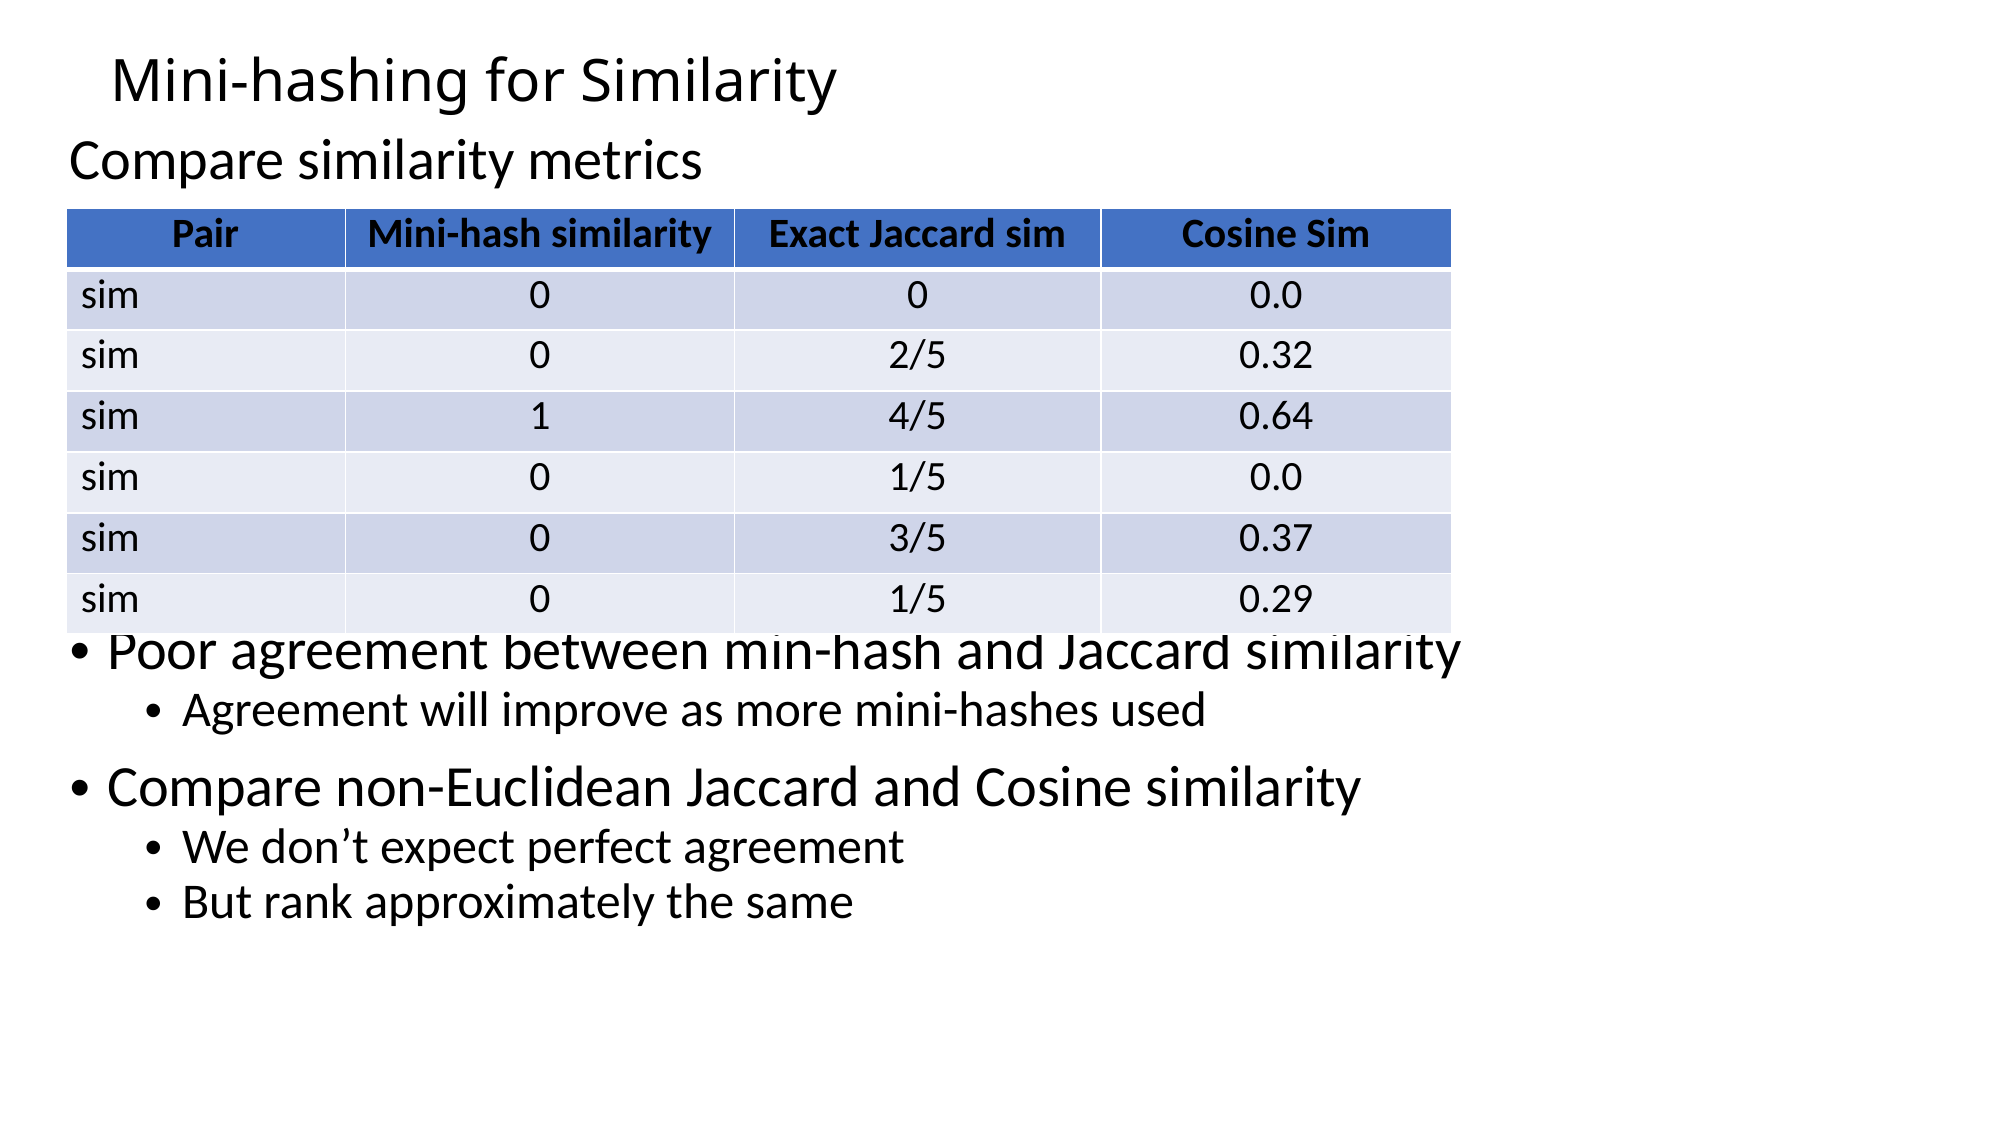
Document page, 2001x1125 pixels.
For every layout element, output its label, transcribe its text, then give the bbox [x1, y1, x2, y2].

list Compare similarity metrics Poor agreement between min-hash and Jaccard similarity Agreement will improve as more mini-hashes used Compare non-Euclidean Jaccard and Cosine similarity We don’t expect perfect agreement But rank approximately the same [54, 130, 1946, 1109]
title Mini-hashing for Similarity [95, 36, 1821, 124]
